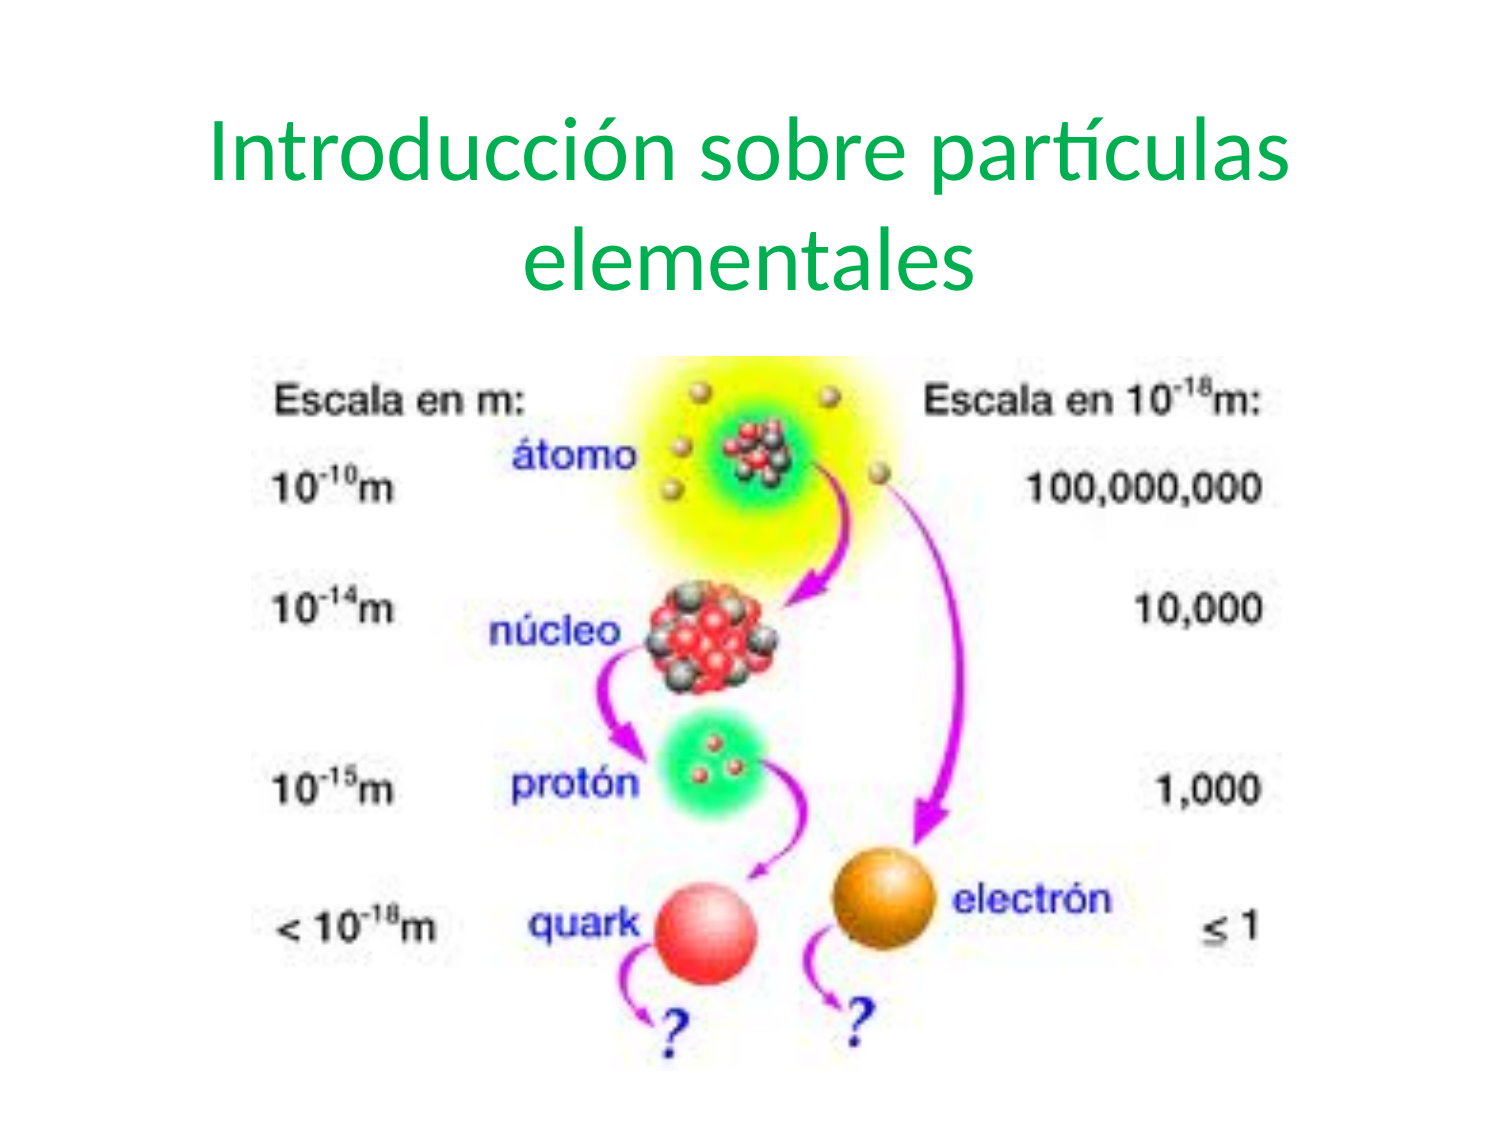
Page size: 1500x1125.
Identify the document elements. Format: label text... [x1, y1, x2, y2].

title Introducción sobre partículas elementales [112, 78, 1388, 320]
picture [251, 356, 1282, 1071]
